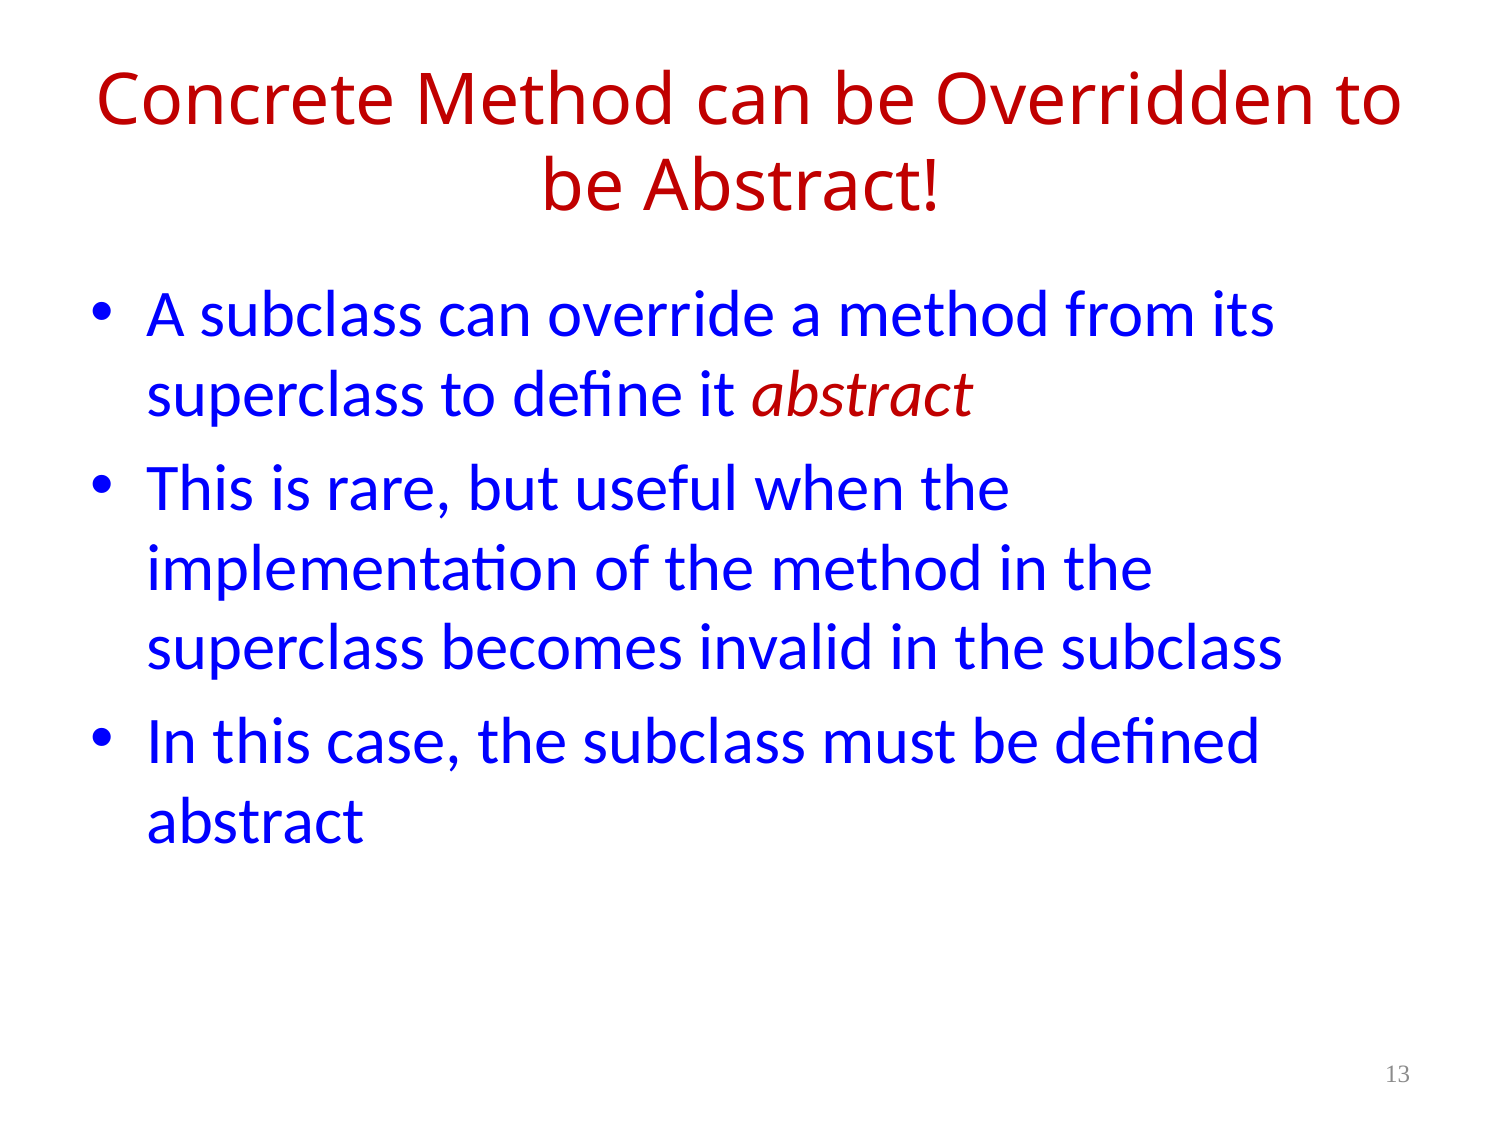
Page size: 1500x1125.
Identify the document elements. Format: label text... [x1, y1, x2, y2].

title Concrete Method can be Overridden to be Abstract! [75, 45, 1425, 233]
list A subclass can override a method from its superclass to define it abstract This is rare, but useful when the implementation of the method in the superclass becomes invalid in the subclass In this case, the subclass must be defined abstract [75, 262, 1425, 1005]
slide_number 13 [1074, 1042, 1425, 1103]
